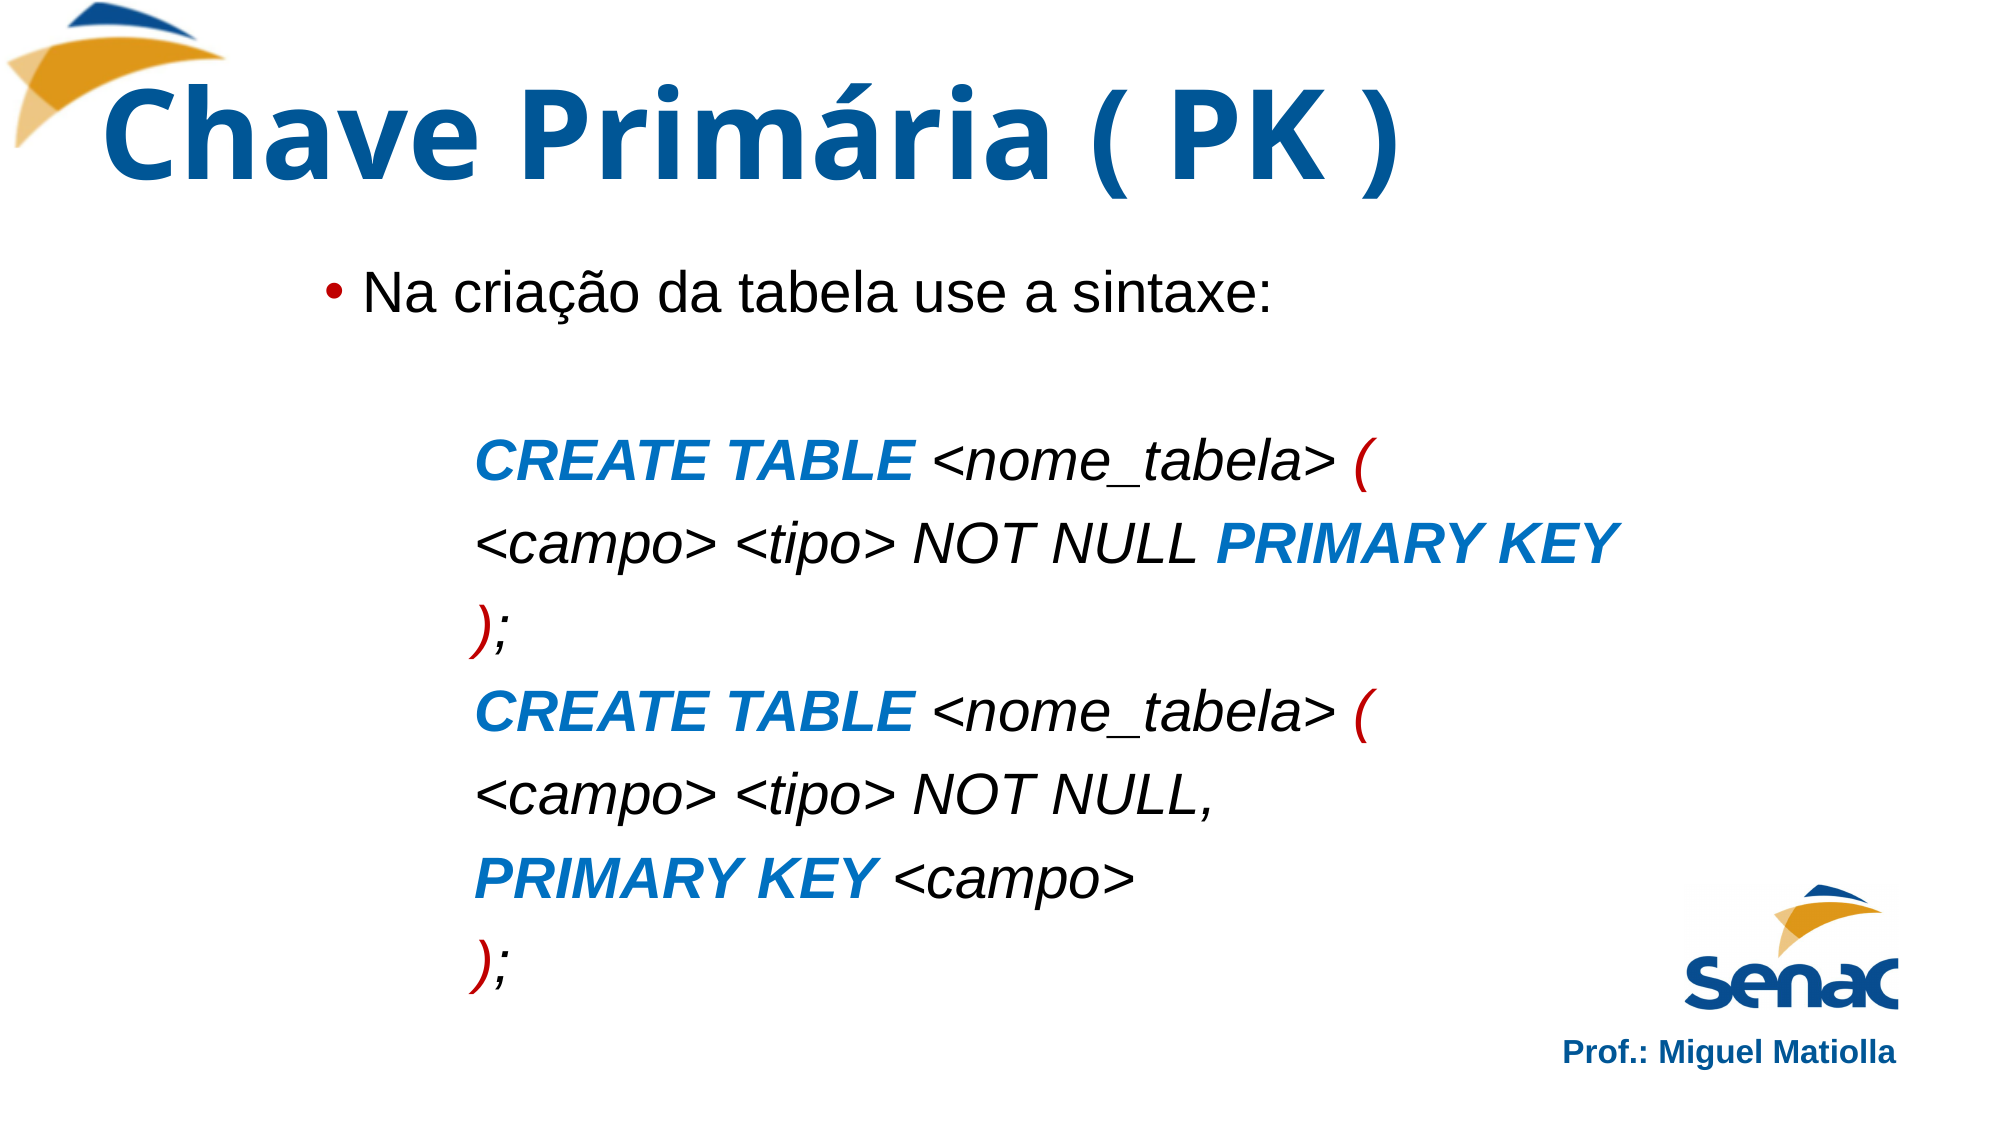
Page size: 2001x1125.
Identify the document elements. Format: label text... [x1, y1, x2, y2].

list Na criação da tabela use a sintaxe: CREATE TABLE <nome_tabela> ( <campo> <tipo> NOT NULL PRIMARY KEY ); CREATE TABLE <nome_tabela> ( <campo> <tipo> NOT NULL, PRIMARY KEY <campo> ); [324, 262, 1675, 1000]
title Chave Primária ( PK ) [99, 44, 1900, 233]
picture [0, 0, 232, 150]
